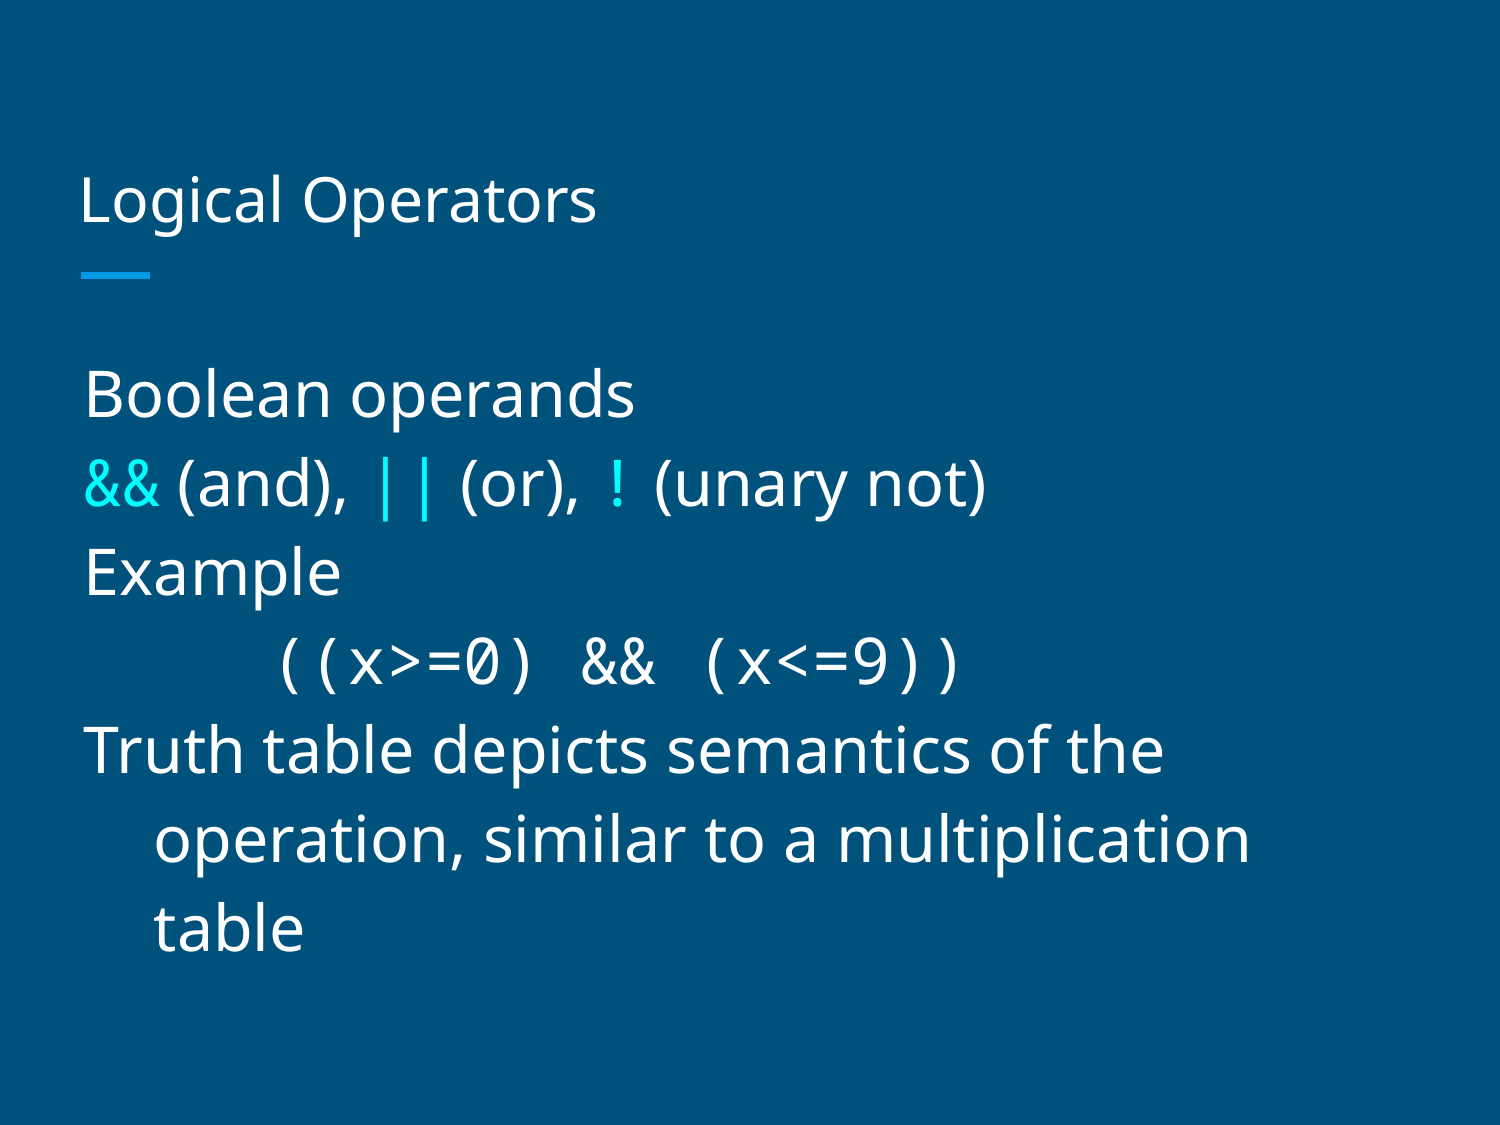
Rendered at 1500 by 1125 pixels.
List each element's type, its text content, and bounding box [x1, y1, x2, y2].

list Boolean operands && (and), || (or), ! (unary not) Example ((x>=0) && (x<=9)) Truth table depicts semantics of the operation, similar to a multiplication table [63, 325, 1437, 1100]
title Logical Operators [63, 100, 1437, 251]
